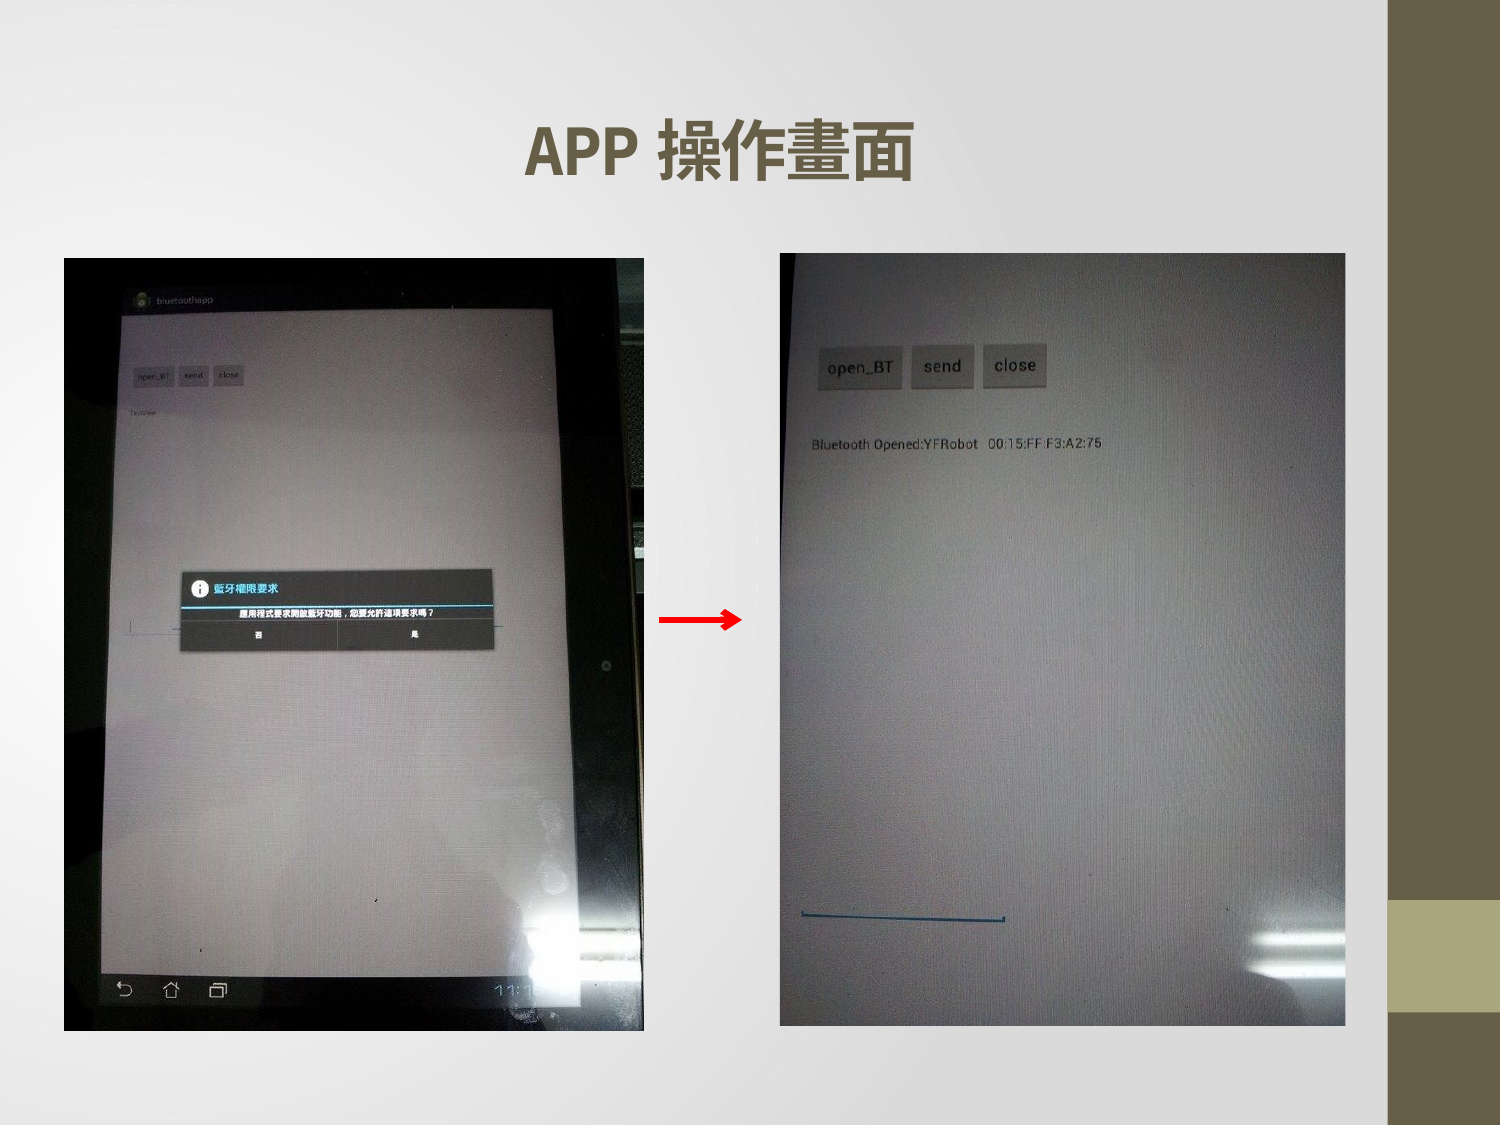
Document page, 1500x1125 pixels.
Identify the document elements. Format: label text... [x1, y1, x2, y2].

text_box APP操作畫面 [95, 101, 1346, 232]
picture [779, 253, 1346, 1027]
picture [64, 258, 645, 1031]
